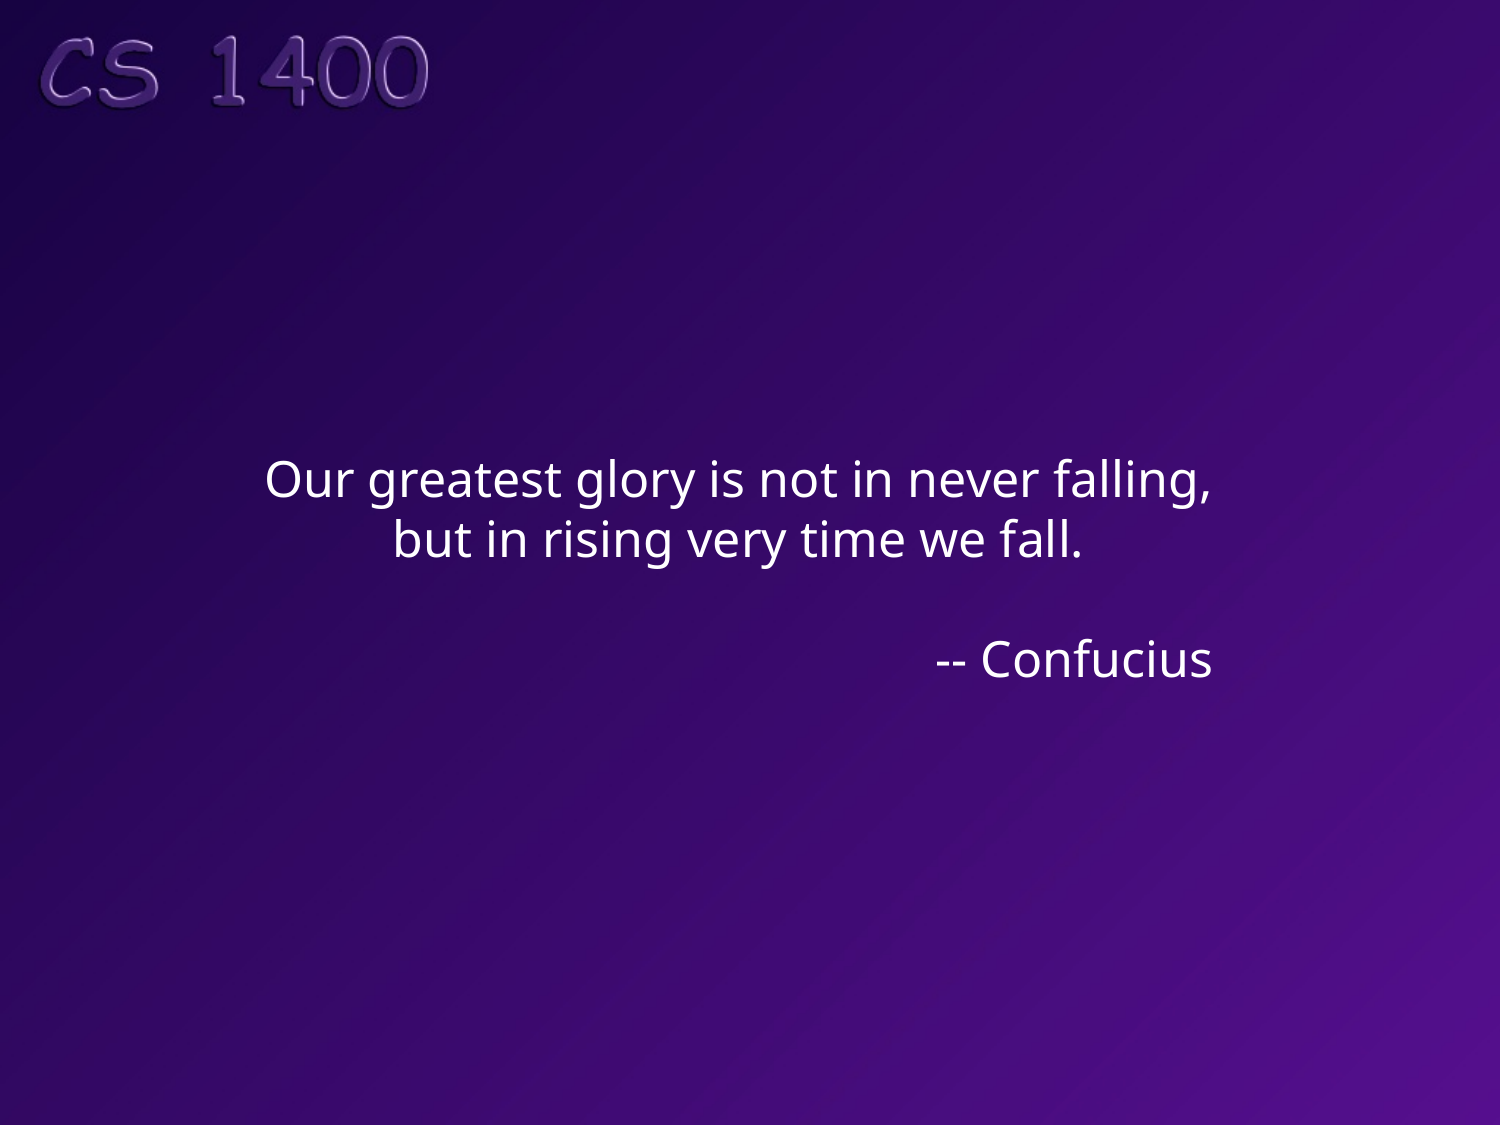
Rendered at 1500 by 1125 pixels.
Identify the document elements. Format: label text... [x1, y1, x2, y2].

picture [0, 0, 1500, 1125]
text_box Our greatest glory is not in never falling, but in rising very time we fall. -- Confucius [249, 439, 1229, 695]
